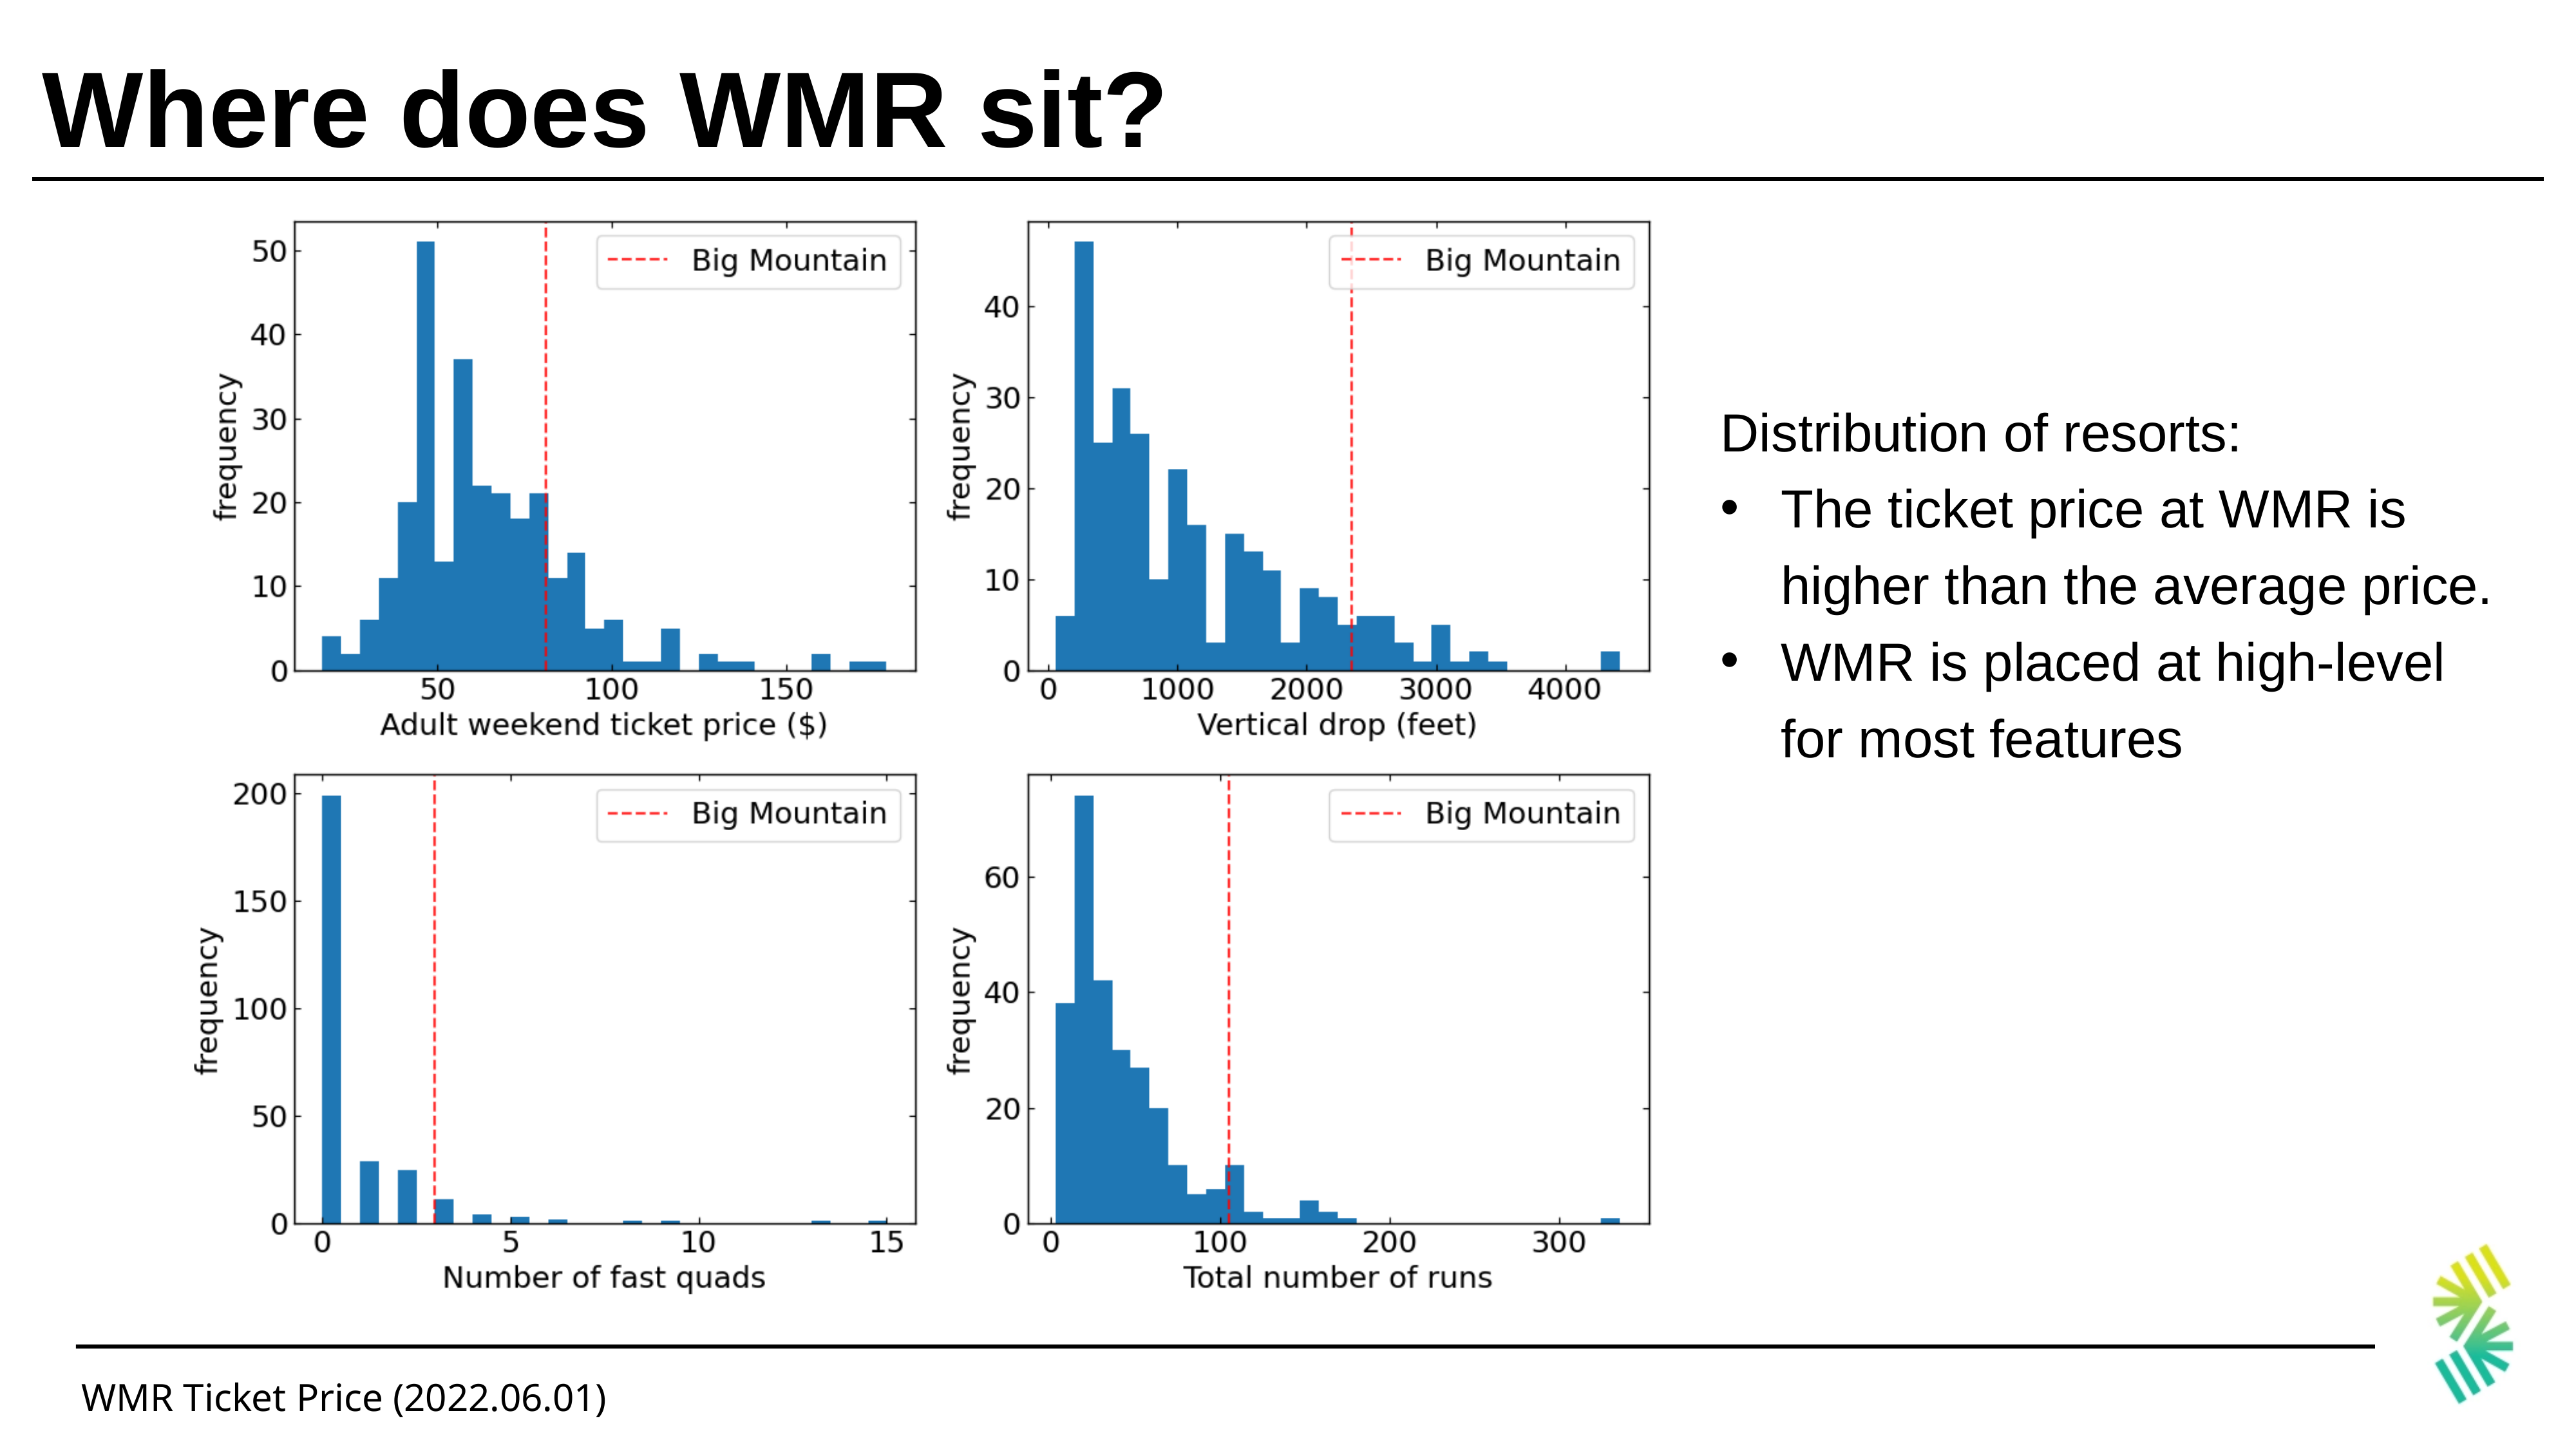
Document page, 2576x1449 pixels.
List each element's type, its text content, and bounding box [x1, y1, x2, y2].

picture [2375, 1224, 2576, 1425]
title Where does WMR sit? [32, 35, 2544, 169]
picture [162, 189, 1681, 1328]
text_box Distribution of resorts: The ticket price at WMR is higher than the average price. WMR is placed at high-level for most features [1715, 380, 2544, 774]
